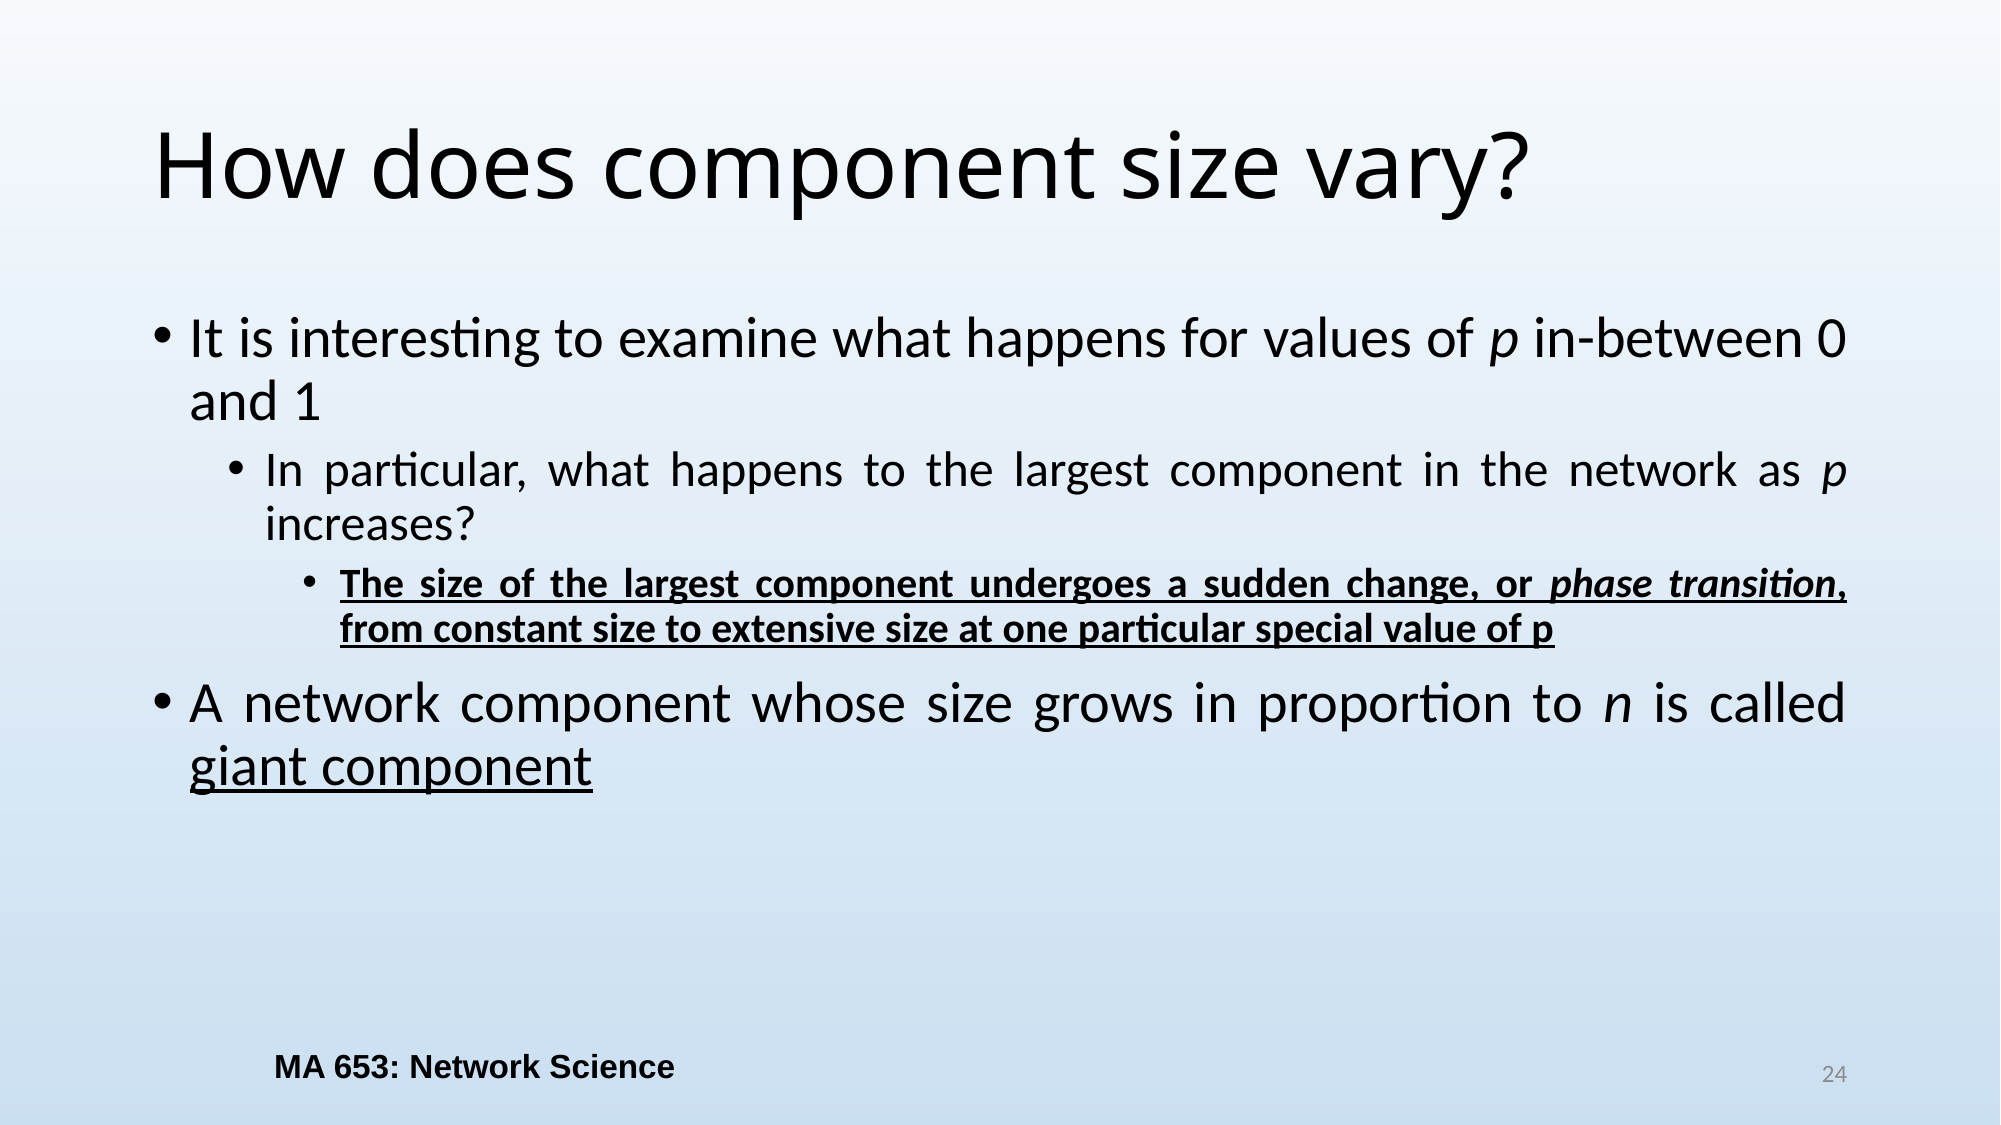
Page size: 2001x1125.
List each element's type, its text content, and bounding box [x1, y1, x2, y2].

title How does component size vary? [137, 59, 1863, 278]
list It is interesting to examine what happens for values of p in-between 0 and 1 In particular, what happens to the largest component in the network as p increases? The size of the largest component undergoes a sudden change, or phase transition, from constant size to extensive size at one particular special value of p A network component whose size grows in proportion to n is called giant component [137, 299, 1863, 1014]
slide_number 24 [1412, 1042, 1863, 1103]
footer MA 653: Network Science [137, 1035, 813, 1096]
